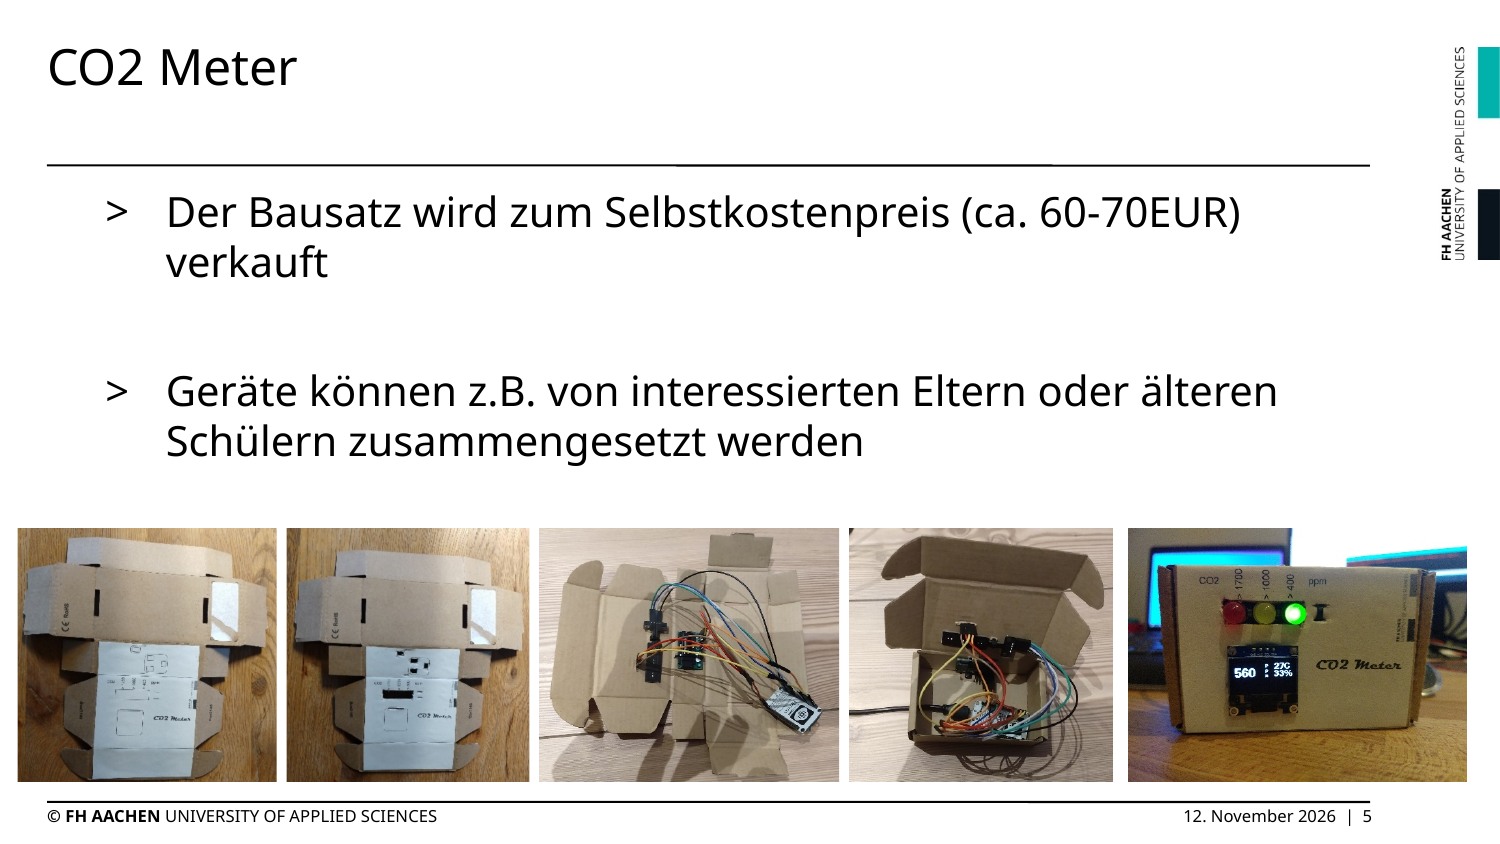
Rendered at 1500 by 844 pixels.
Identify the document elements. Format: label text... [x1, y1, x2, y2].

picture [538, 527, 840, 783]
picture [848, 527, 1114, 783]
picture [1127, 527, 1467, 783]
picture [1433, 47, 1500, 260]
picture [280, 528, 536, 782]
title CO2 Meter [47, 35, 1370, 151]
picture [17, 525, 277, 785]
list Der Bausatz wird zum Selbstkostenpreis (ca. 60-70EUR) verkauft Geräte können z.B. von interessierten Eltern oder älteren Schülern zusammengesetzt werden [47, 185, 1370, 576]
